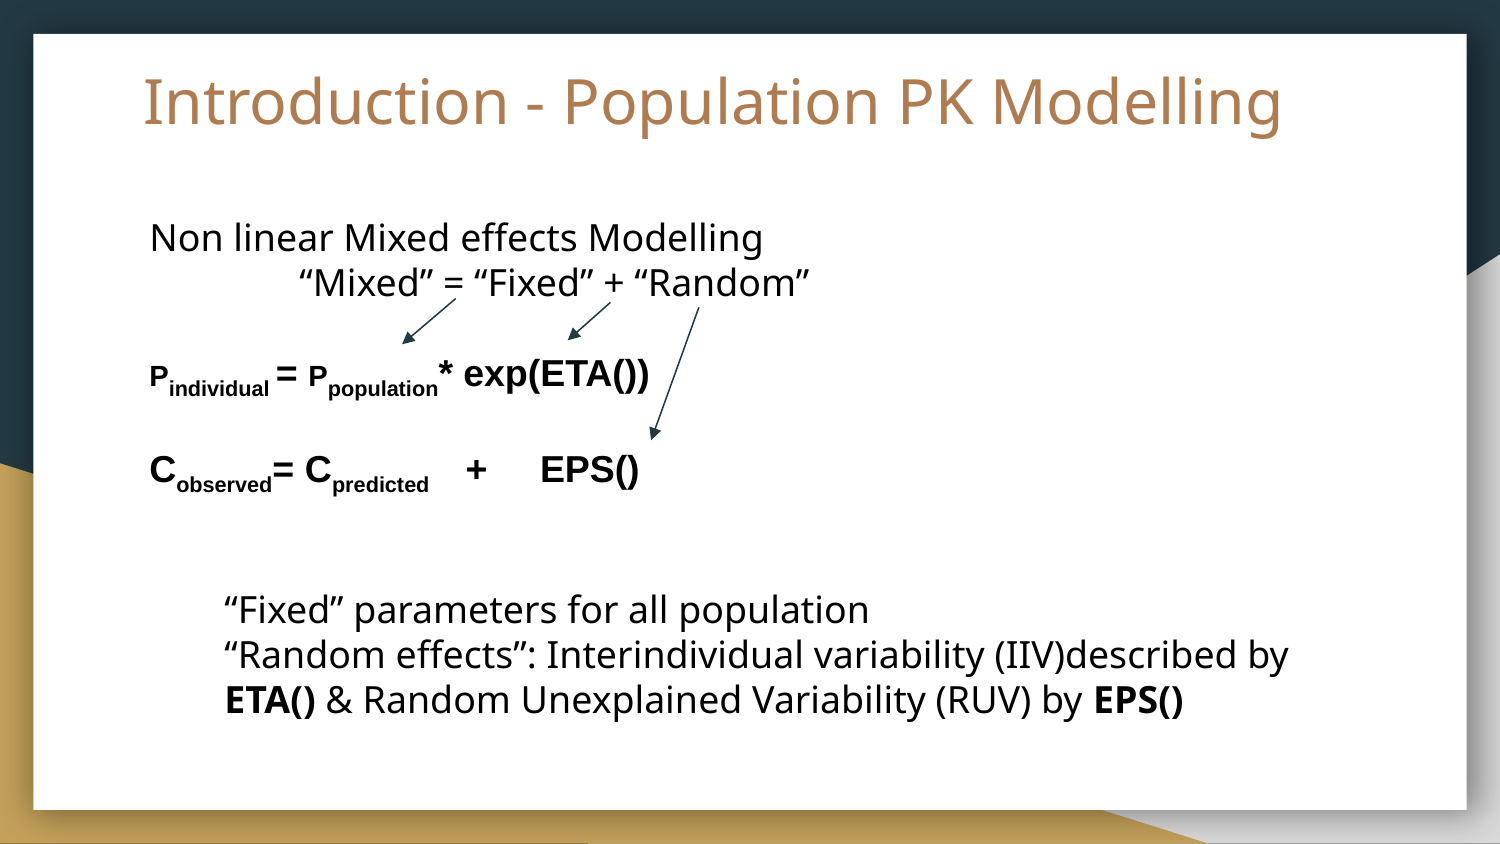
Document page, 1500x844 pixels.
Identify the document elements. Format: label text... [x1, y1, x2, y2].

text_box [567, 302, 611, 341]
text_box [650, 307, 700, 441]
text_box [401, 298, 456, 345]
title Introduction - Population PK Modelling [128, 47, 1360, 131]
list Non linear Mixed effects Modelling “Mixed” = “Fixed” + “Random” Pindividual = Ppopulation* exp(ΕΤΑ()) Cobserved= Cpredicted + EPS() “Fixed” parameters for all population “Random effects”: Interindividual variability (IIV)described by ETA() & Random Unexplained Variability (RUV) by EPS() [134, 154, 1366, 774]
